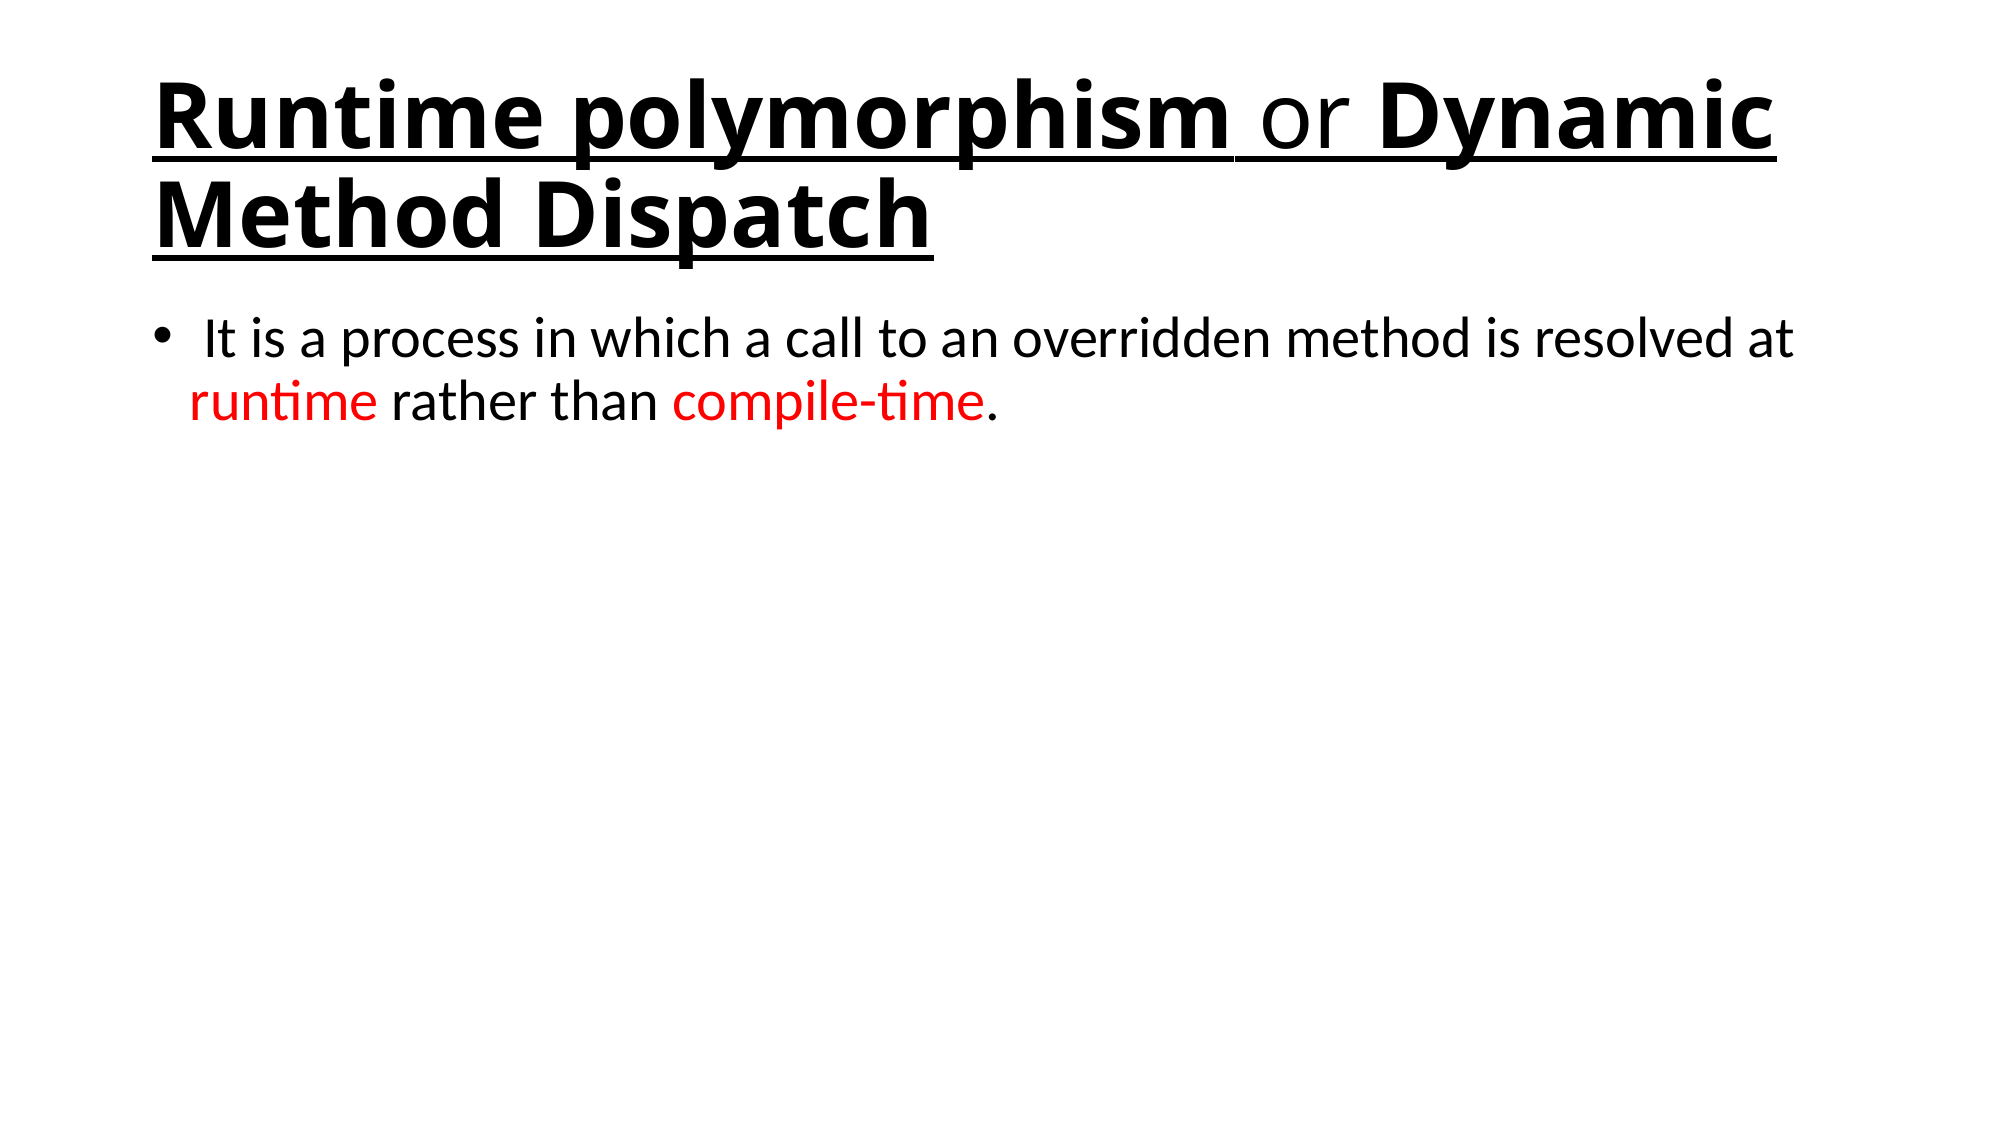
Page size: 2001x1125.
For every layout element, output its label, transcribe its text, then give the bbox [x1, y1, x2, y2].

title Runtime polymorphism or Dynamic Method Dispatch [137, 59, 1863, 278]
list It is a process in which a call to an overridden method is resolved at runtime rather than compile-time. [137, 299, 1863, 1014]
